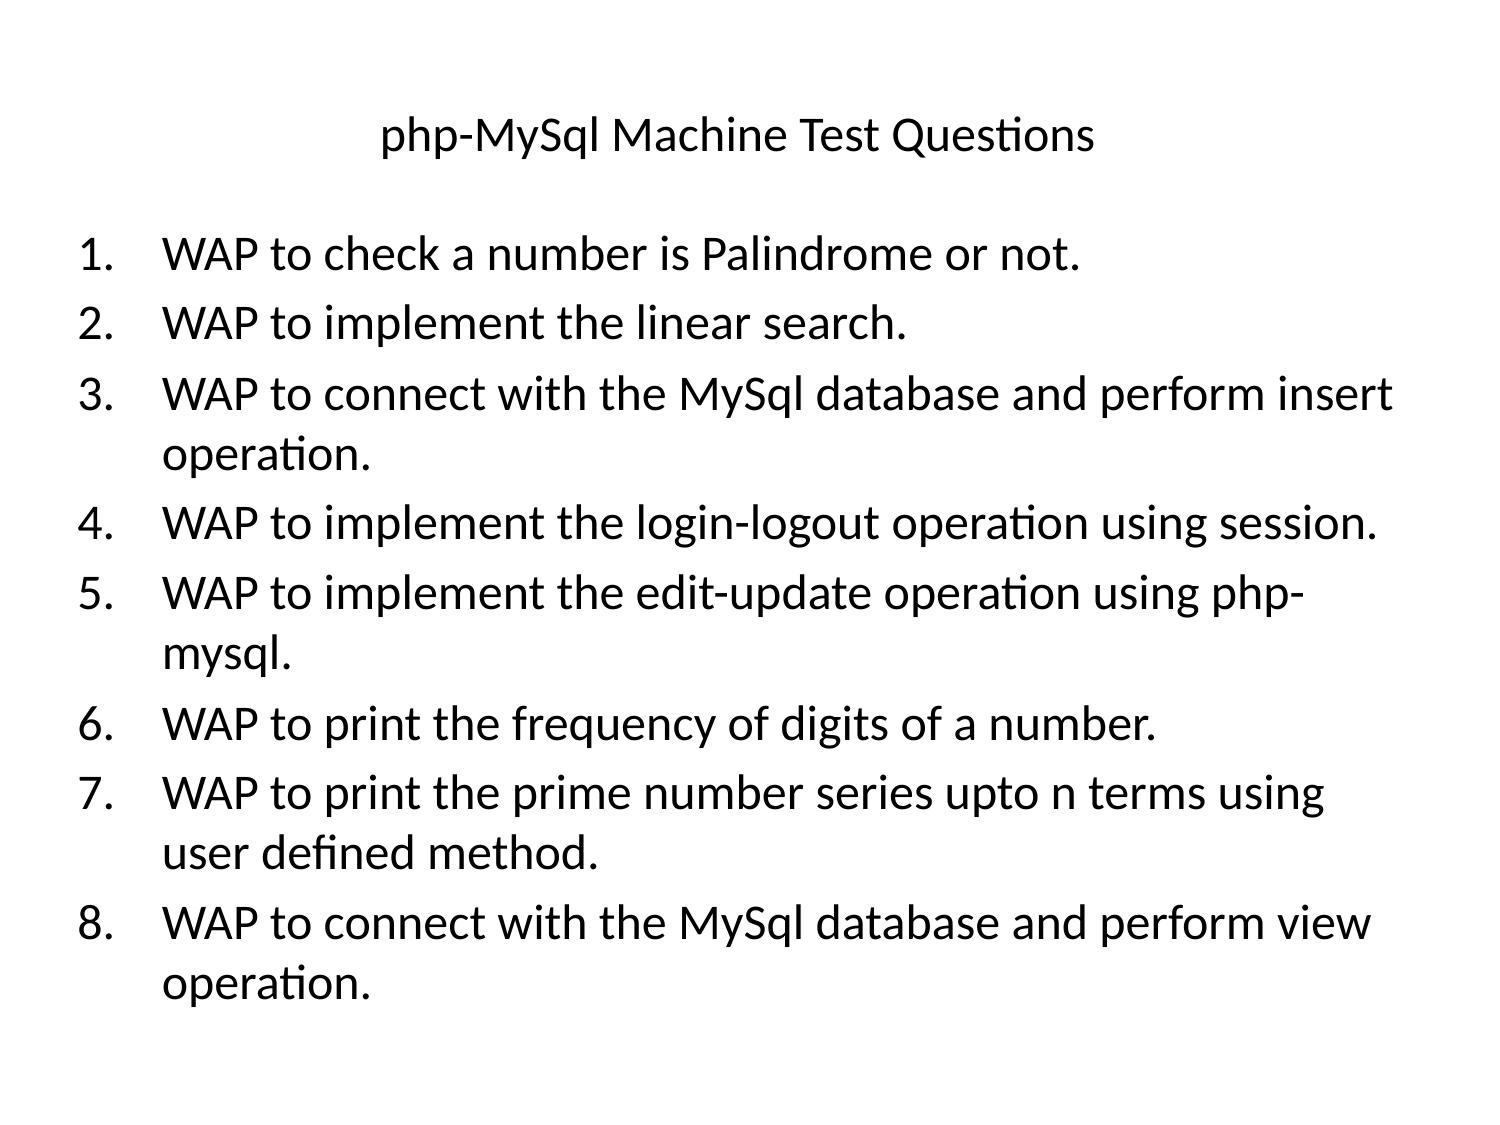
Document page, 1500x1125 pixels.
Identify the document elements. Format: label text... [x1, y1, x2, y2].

title php-MySql Machine Test Questions [99, 62, 1375, 200]
subtitle WAP to check a number is Palindrome or not. WAP to implement the linear search. WAP to connect with the MySql database and perform insert operation. WAP to implement the login-logout operation using session. WAP to implement the edit-update operation using php-mysql. WAP to print the frequency of digits of a number. WAP to print the prime number series upto n terms using user defined method. WAP to connect with the MySql database and perform view operation. [62, 212, 1438, 1050]
